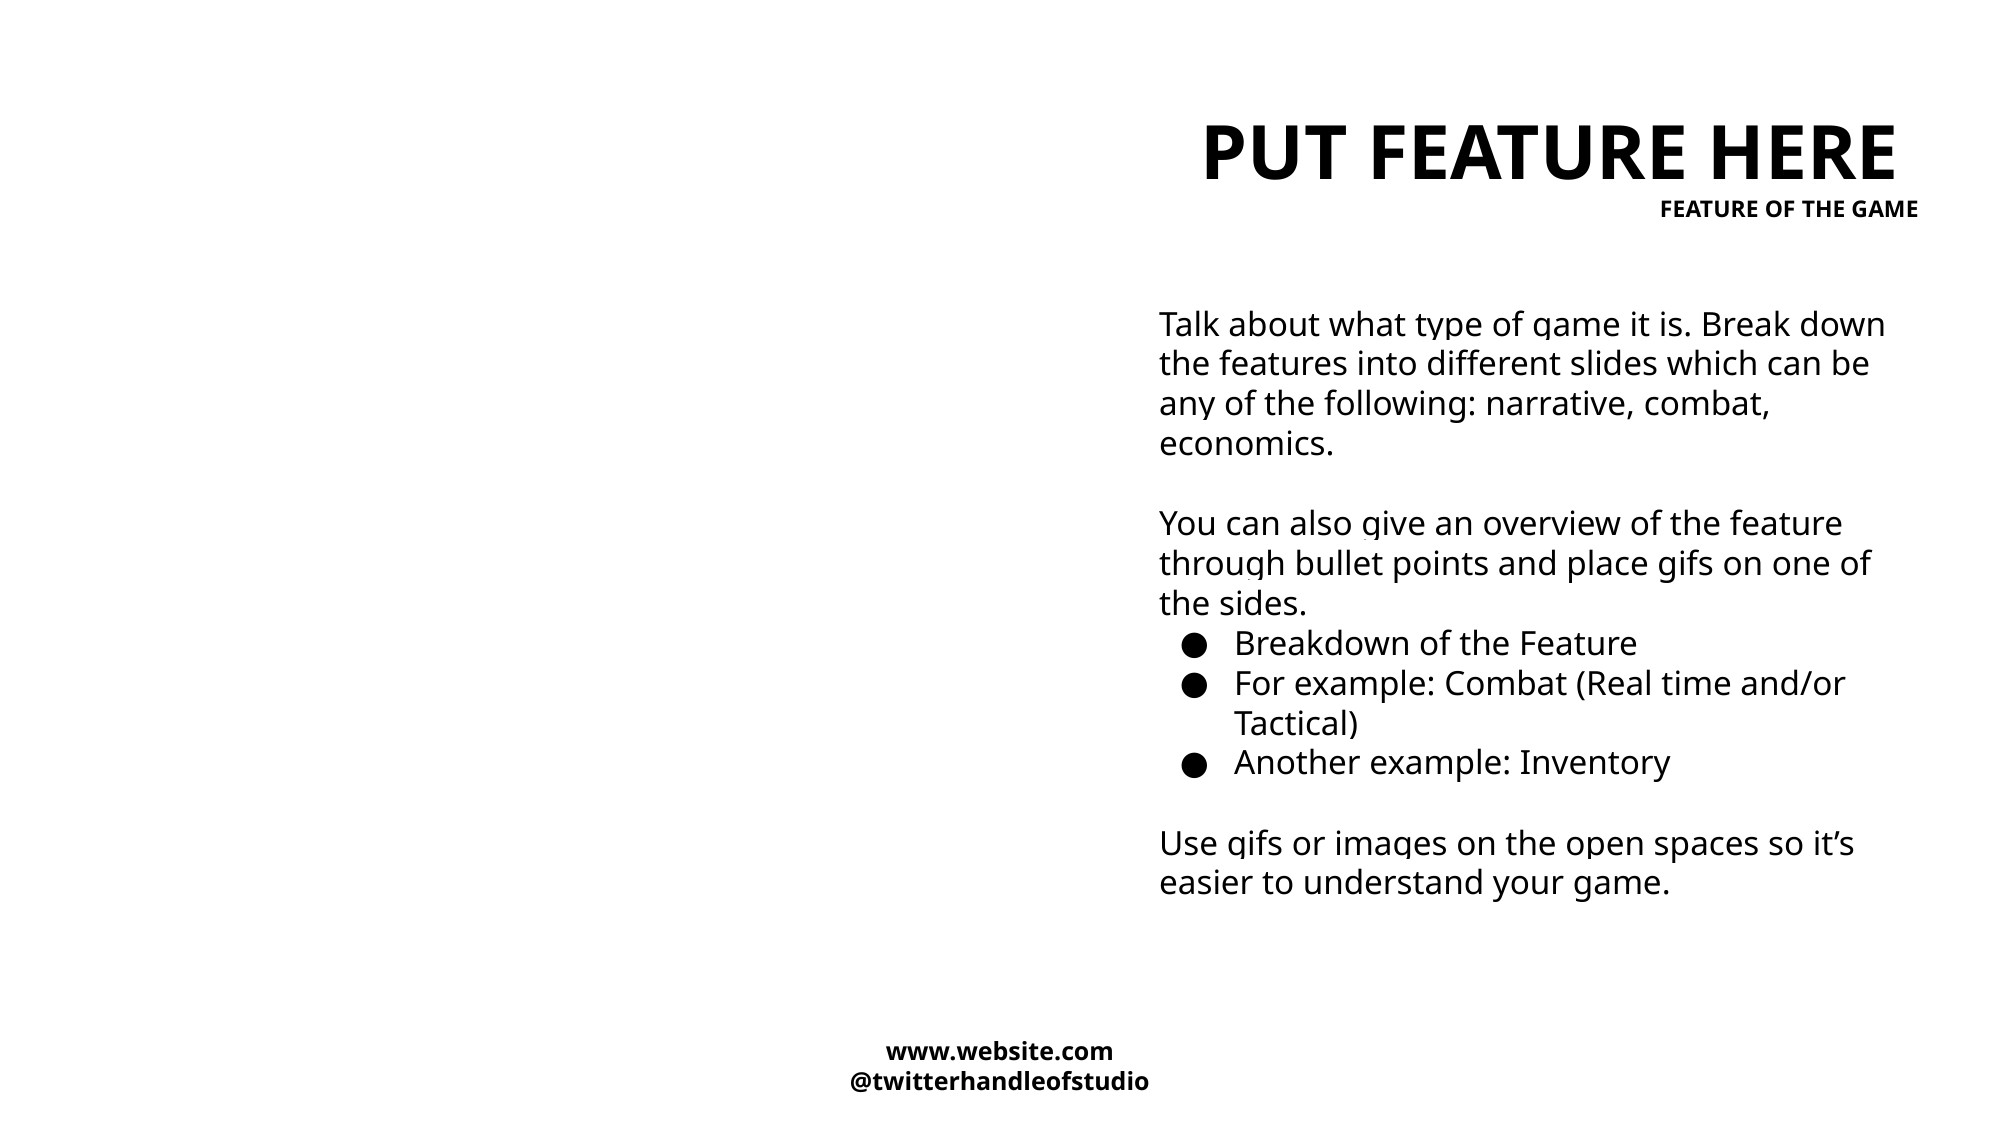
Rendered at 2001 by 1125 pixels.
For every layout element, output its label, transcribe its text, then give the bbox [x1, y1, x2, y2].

text_box Talk about what type of game it is. Break down the features into different slides which can be any of the following: narrative, combat, economics. You can also give an overview of the feature through bullet points and place gifs on one of the sides. Breakdown of the Feature For example: Combat (Real time and/or Tactical) Another example: Inventory Use gifs or images on the open spaces so it’s easier to understand your game. [1132, 276, 1934, 956]
text_box PUT FEATURE HERE FEATURE OF THE GAME [821, 90, 1934, 230]
text_box www.website.com @twitterhandleofstudio [753, 1020, 1247, 1108]
